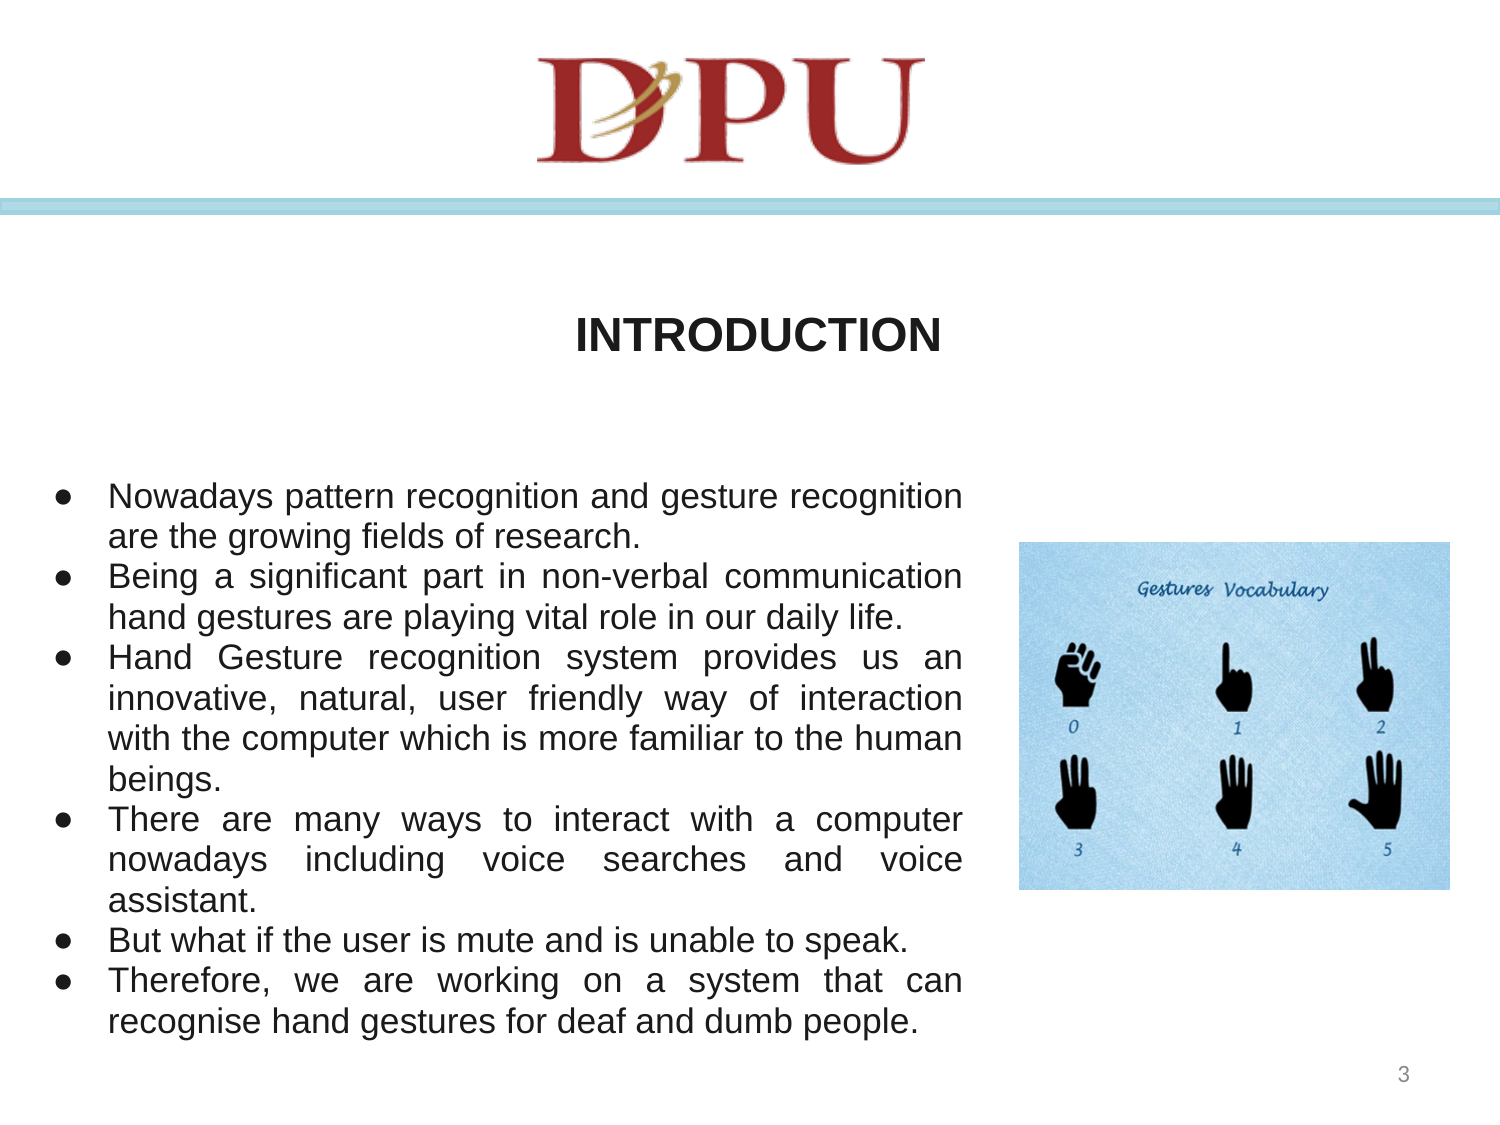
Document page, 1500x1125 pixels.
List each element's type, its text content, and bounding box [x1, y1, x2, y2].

text_box INTRODUCTION Nowadays pattern recognition and gesture recognition are the growing fields of research. Being a significant part in non-verbal communication hand gestures are playing vital role in our daily life. Hand Gesture recognition system provides us an innovative, natural, user friendly way of interaction with the computer which is more familiar to the human beings. There are many ways to interact with a computer nowadays including voice searches and voice assistant. But what if the user is mute and is unable to speak. Therefore, we are working on a system that can recognise hand gestures for deaf and dumb people. [17, 296, 1500, 1089]
picture [537, 37, 926, 188]
text_box [0, 199, 1500, 213]
text_box ‹#› [1074, 1042, 1425, 1103]
picture [1019, 541, 1451, 891]
